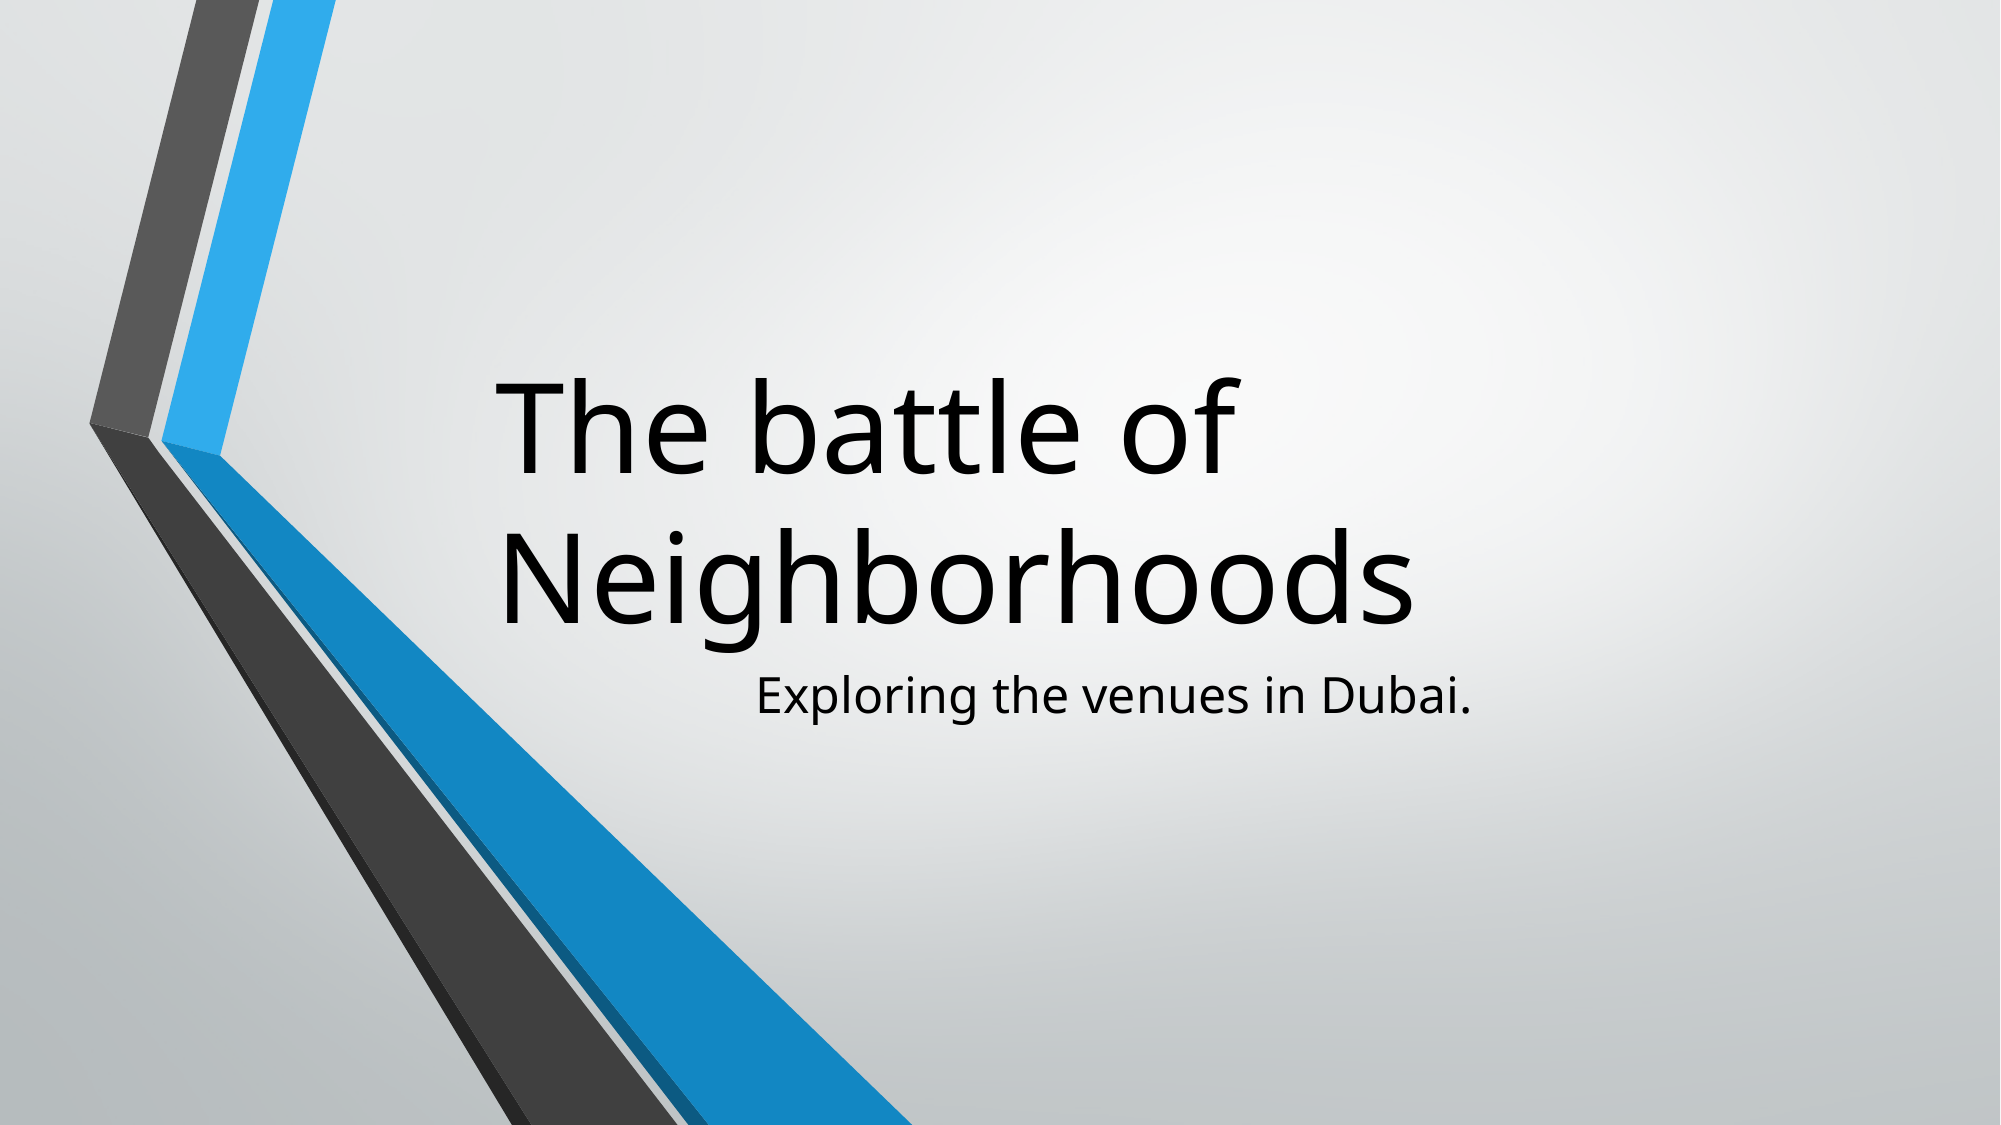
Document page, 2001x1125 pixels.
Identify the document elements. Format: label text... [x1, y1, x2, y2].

title The battle of Neighborhoods [480, 226, 1887, 656]
subtitle Exploring the venues in Dubai. [740, 655, 1887, 884]
